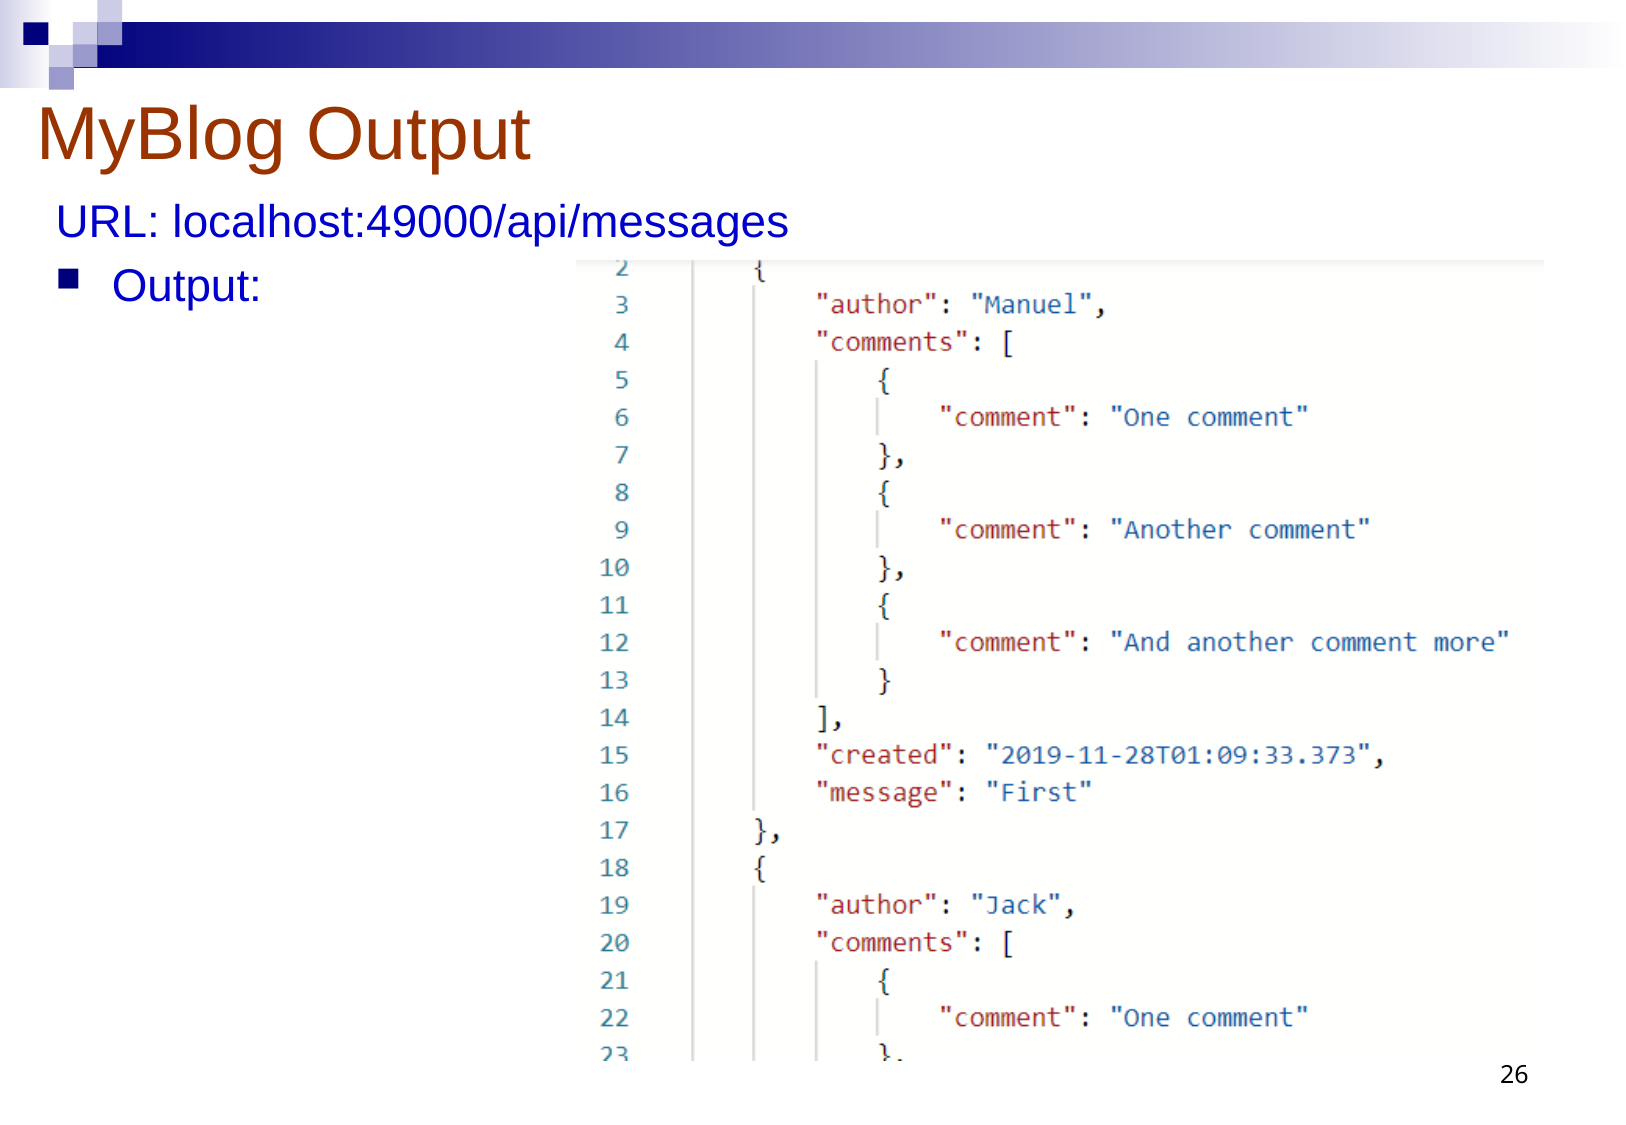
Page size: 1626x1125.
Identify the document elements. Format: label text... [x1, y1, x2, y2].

text_box URL: localhost:49000/api/messages Output: [40, 184, 1585, 1000]
slide_number 26 [1164, 1067, 1544, 1100]
title MyBlog Output [21, 75, 1604, 185]
picture [576, 250, 1544, 1061]
